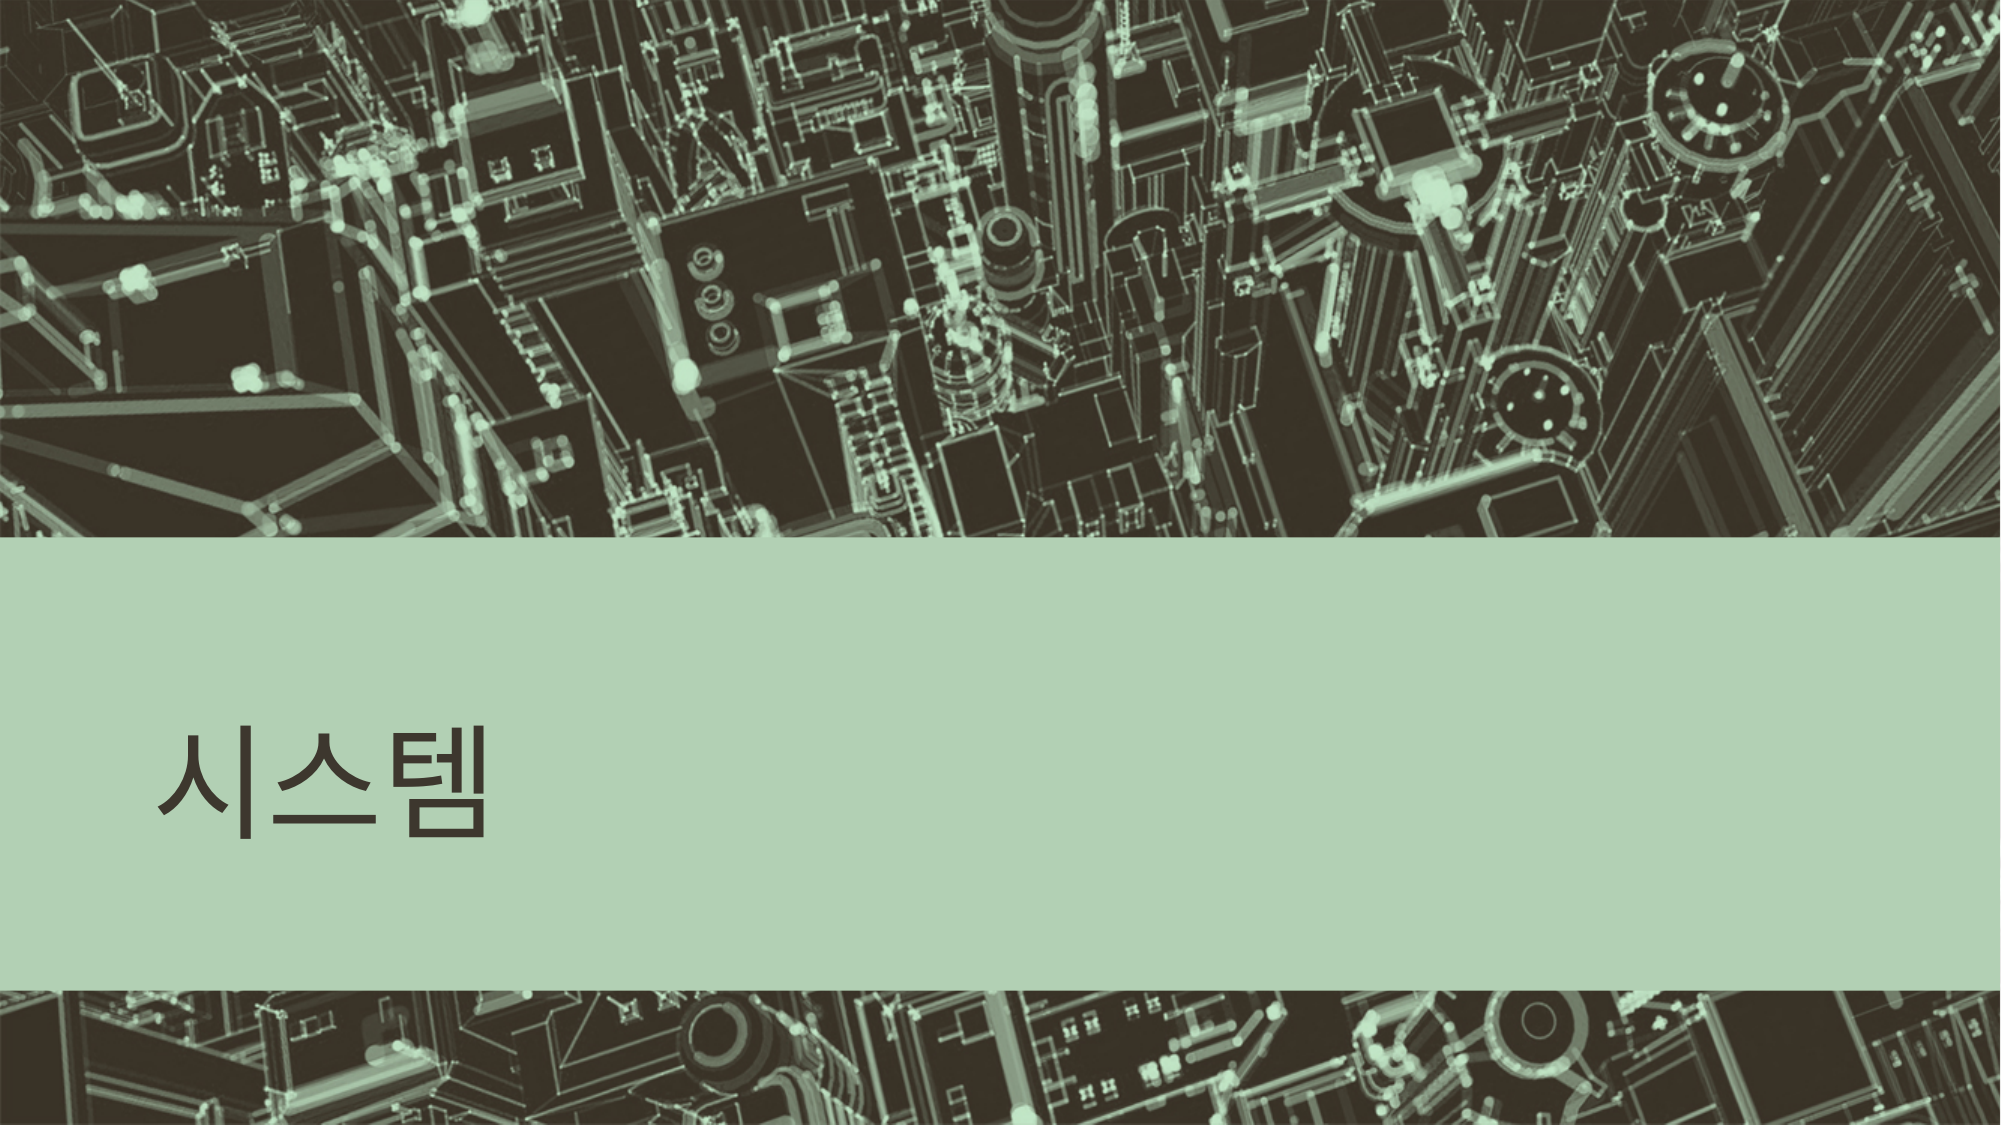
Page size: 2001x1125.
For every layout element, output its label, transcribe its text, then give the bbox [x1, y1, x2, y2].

title 시스템 [138, 562, 1713, 865]
picture [0, 0, 2001, 1125]
